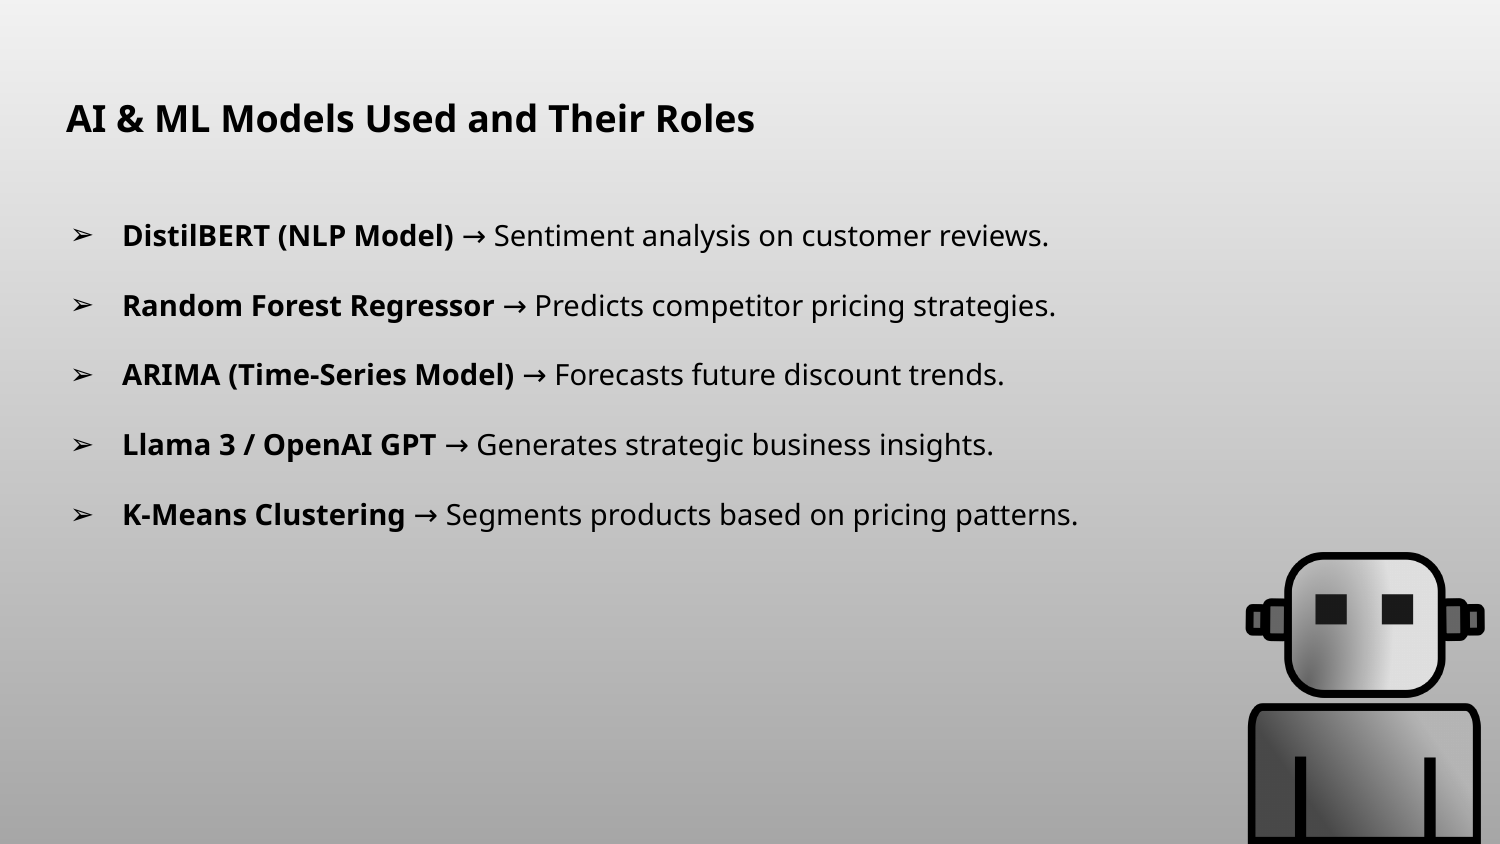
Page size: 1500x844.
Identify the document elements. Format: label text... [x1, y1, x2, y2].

picture [1162, 547, 1500, 844]
list DistilBERT (NLP Model) → Sentiment analysis on customer reviews. Random Forest Regressor → Predicts competitor pricing strategies. ARIMA (Time-Series Model) → Forecasts future discount trends. Llama 3 / OpenAI GPT → Generates strategic business insights. K-Means Clustering → Segments products based on pricing patterns. [32, 166, 1180, 728]
title AI & ML Models Used and Their Roles [51, 72, 1449, 167]
